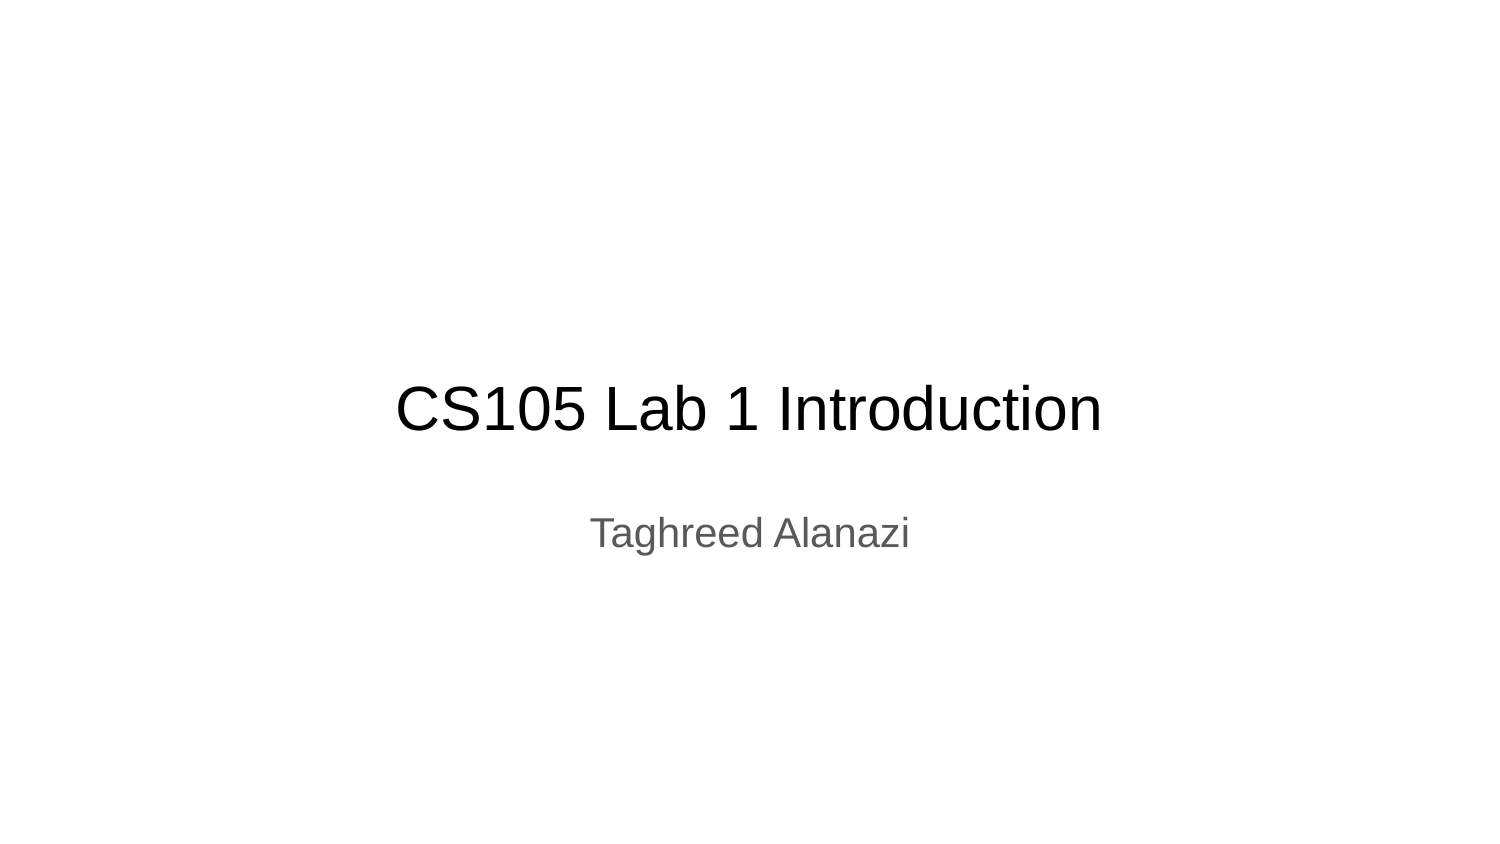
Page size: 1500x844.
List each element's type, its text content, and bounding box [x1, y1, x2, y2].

subtitle Taghreed Alanazi [51, 494, 1449, 605]
title CS105 Lab 1 Introduction [51, 122, 1449, 459]
